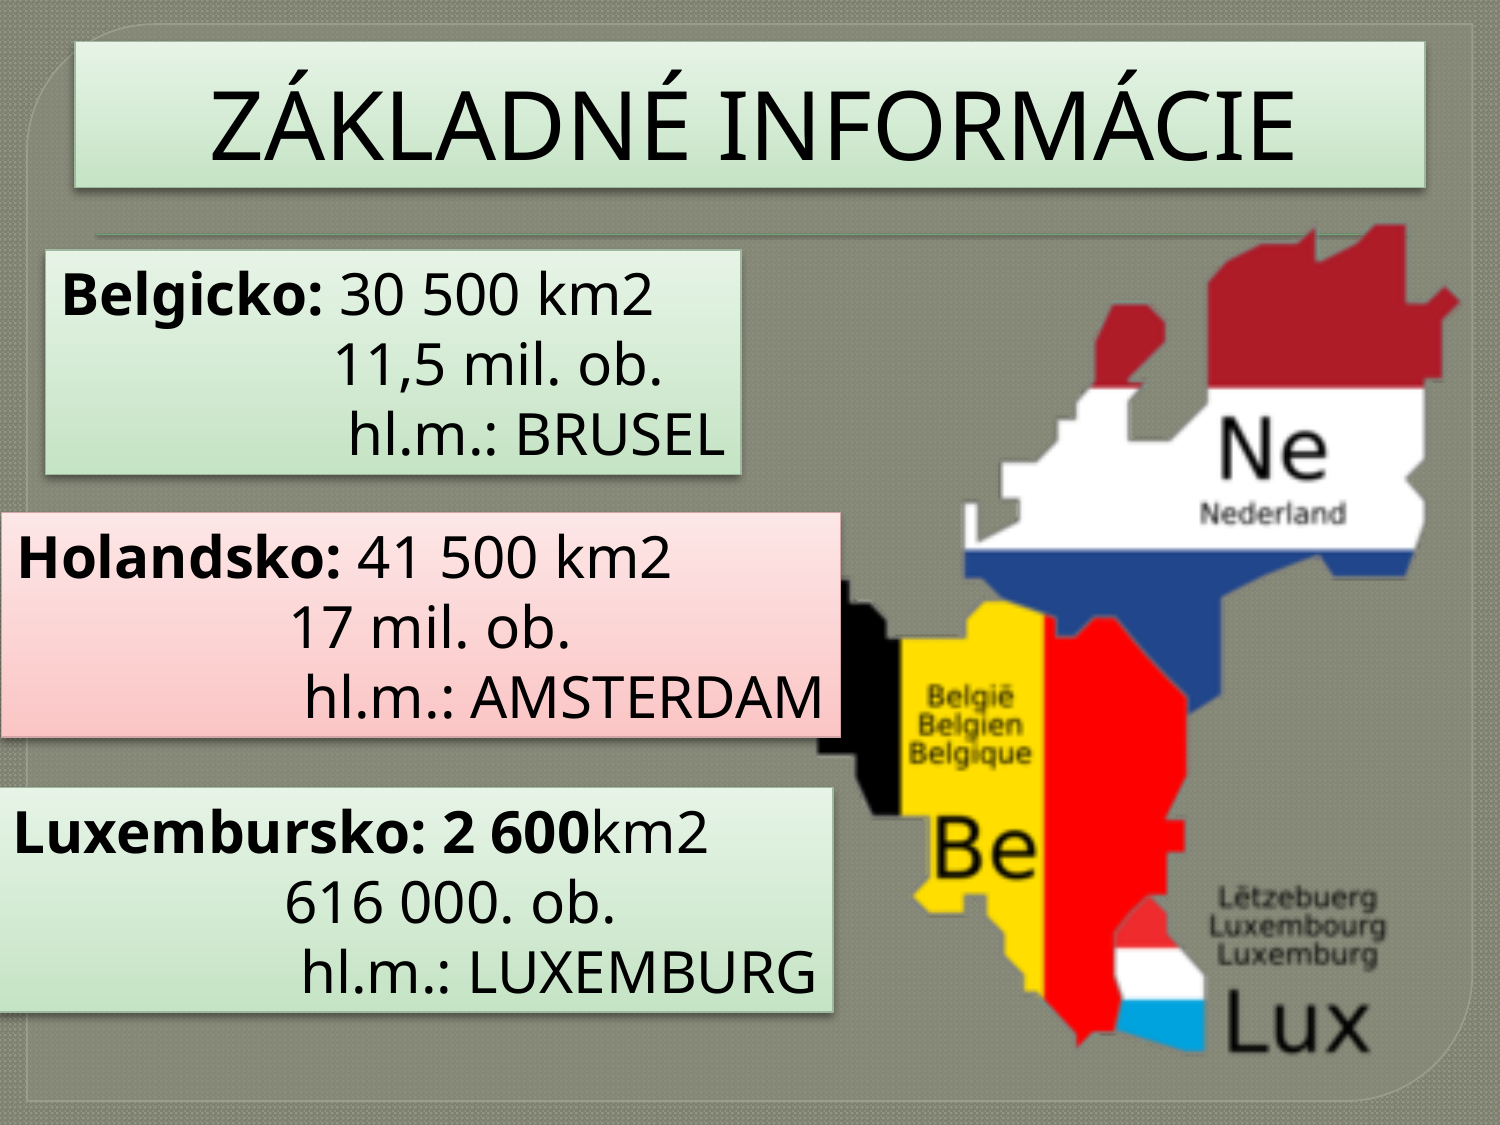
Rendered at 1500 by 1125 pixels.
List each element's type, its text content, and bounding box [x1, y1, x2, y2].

title ZÁKLADNÉ INFORMÁCIE [74, 41, 1426, 188]
text_box Luxembursko: 2 600km2 616 000. ob. hl.m.: LUXEMBURG [0, 787, 730, 1013]
text_box Belgicko: 30 500 km2 11,5 mil. ob. hl.m.: BRUSEL [45, 249, 730, 475]
text_box Holandsko: 41 500 km2 17 mil. ob. hl.m.: AMSTERDAM [1, 512, 730, 738]
picture [737, 199, 1500, 1088]
